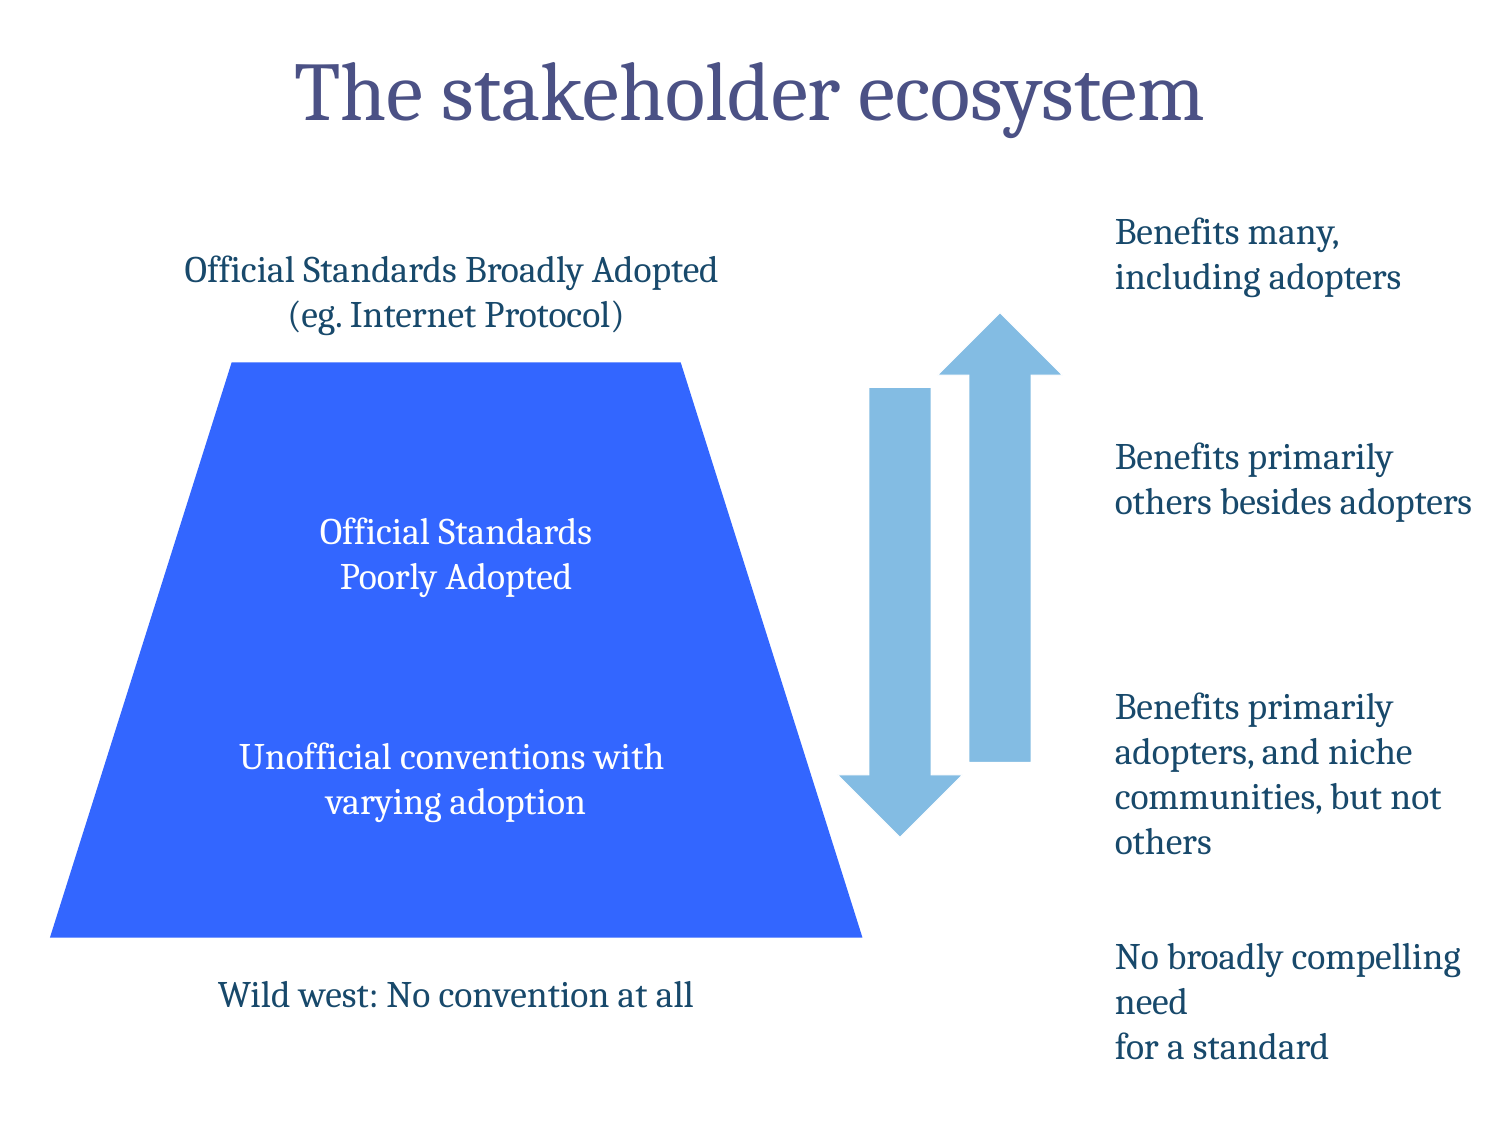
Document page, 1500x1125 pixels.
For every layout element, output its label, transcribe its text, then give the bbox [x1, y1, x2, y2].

text_box Benefits many, including adopters [1099, 199, 1488, 305]
text_box [836, 386, 964, 839]
text_box Wild west: No convention at all [24, 962, 888, 1023]
text_box [936, 311, 1064, 764]
text_box Official Standards Broadly Adopted (eg. Internet Protocol) [99, 237, 813, 343]
text_box Unofficial conventions with varying adoption [224, 724, 689, 830]
text_box No broadly compelling need for a standard [1099, 924, 1488, 1075]
text_box Official Standards Poorly Adopted [256, 499, 657, 605]
title The stakeholder ecosystem [36, 0, 1464, 188]
text_box [49, 361, 864, 939]
text_box Benefits primarily others besides adopters [1099, 424, 1488, 575]
text_box Benefits primarily adopters, and niche communities, but not others [1099, 674, 1488, 870]
